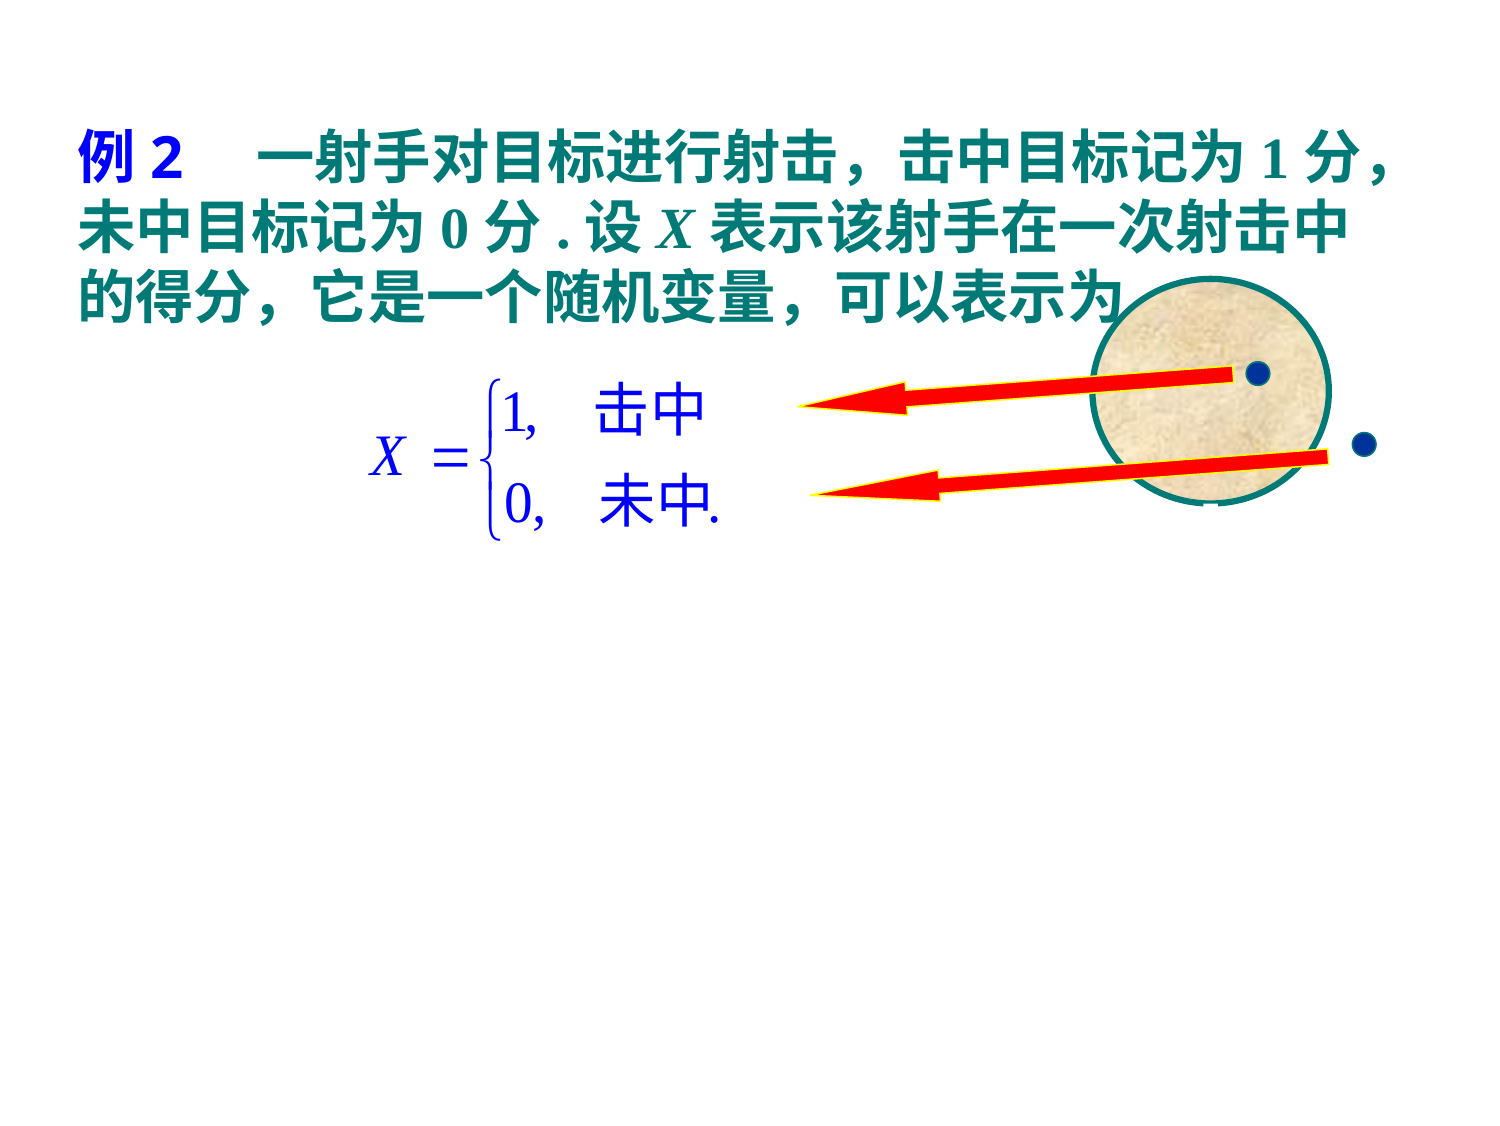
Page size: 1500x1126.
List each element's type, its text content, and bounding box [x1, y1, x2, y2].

text_box [797, 380, 1033, 416]
text_box 例2 一射手对目标进行射击，击中目标记为1分，未中目标记为0分.设X表示该射手在一次射击中的得分，它是一个随机变量，可以表示为 [62, 112, 1413, 338]
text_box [357, 367, 730, 550]
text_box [1033, 278, 1388, 587]
text_box [809, 470, 1033, 502]
